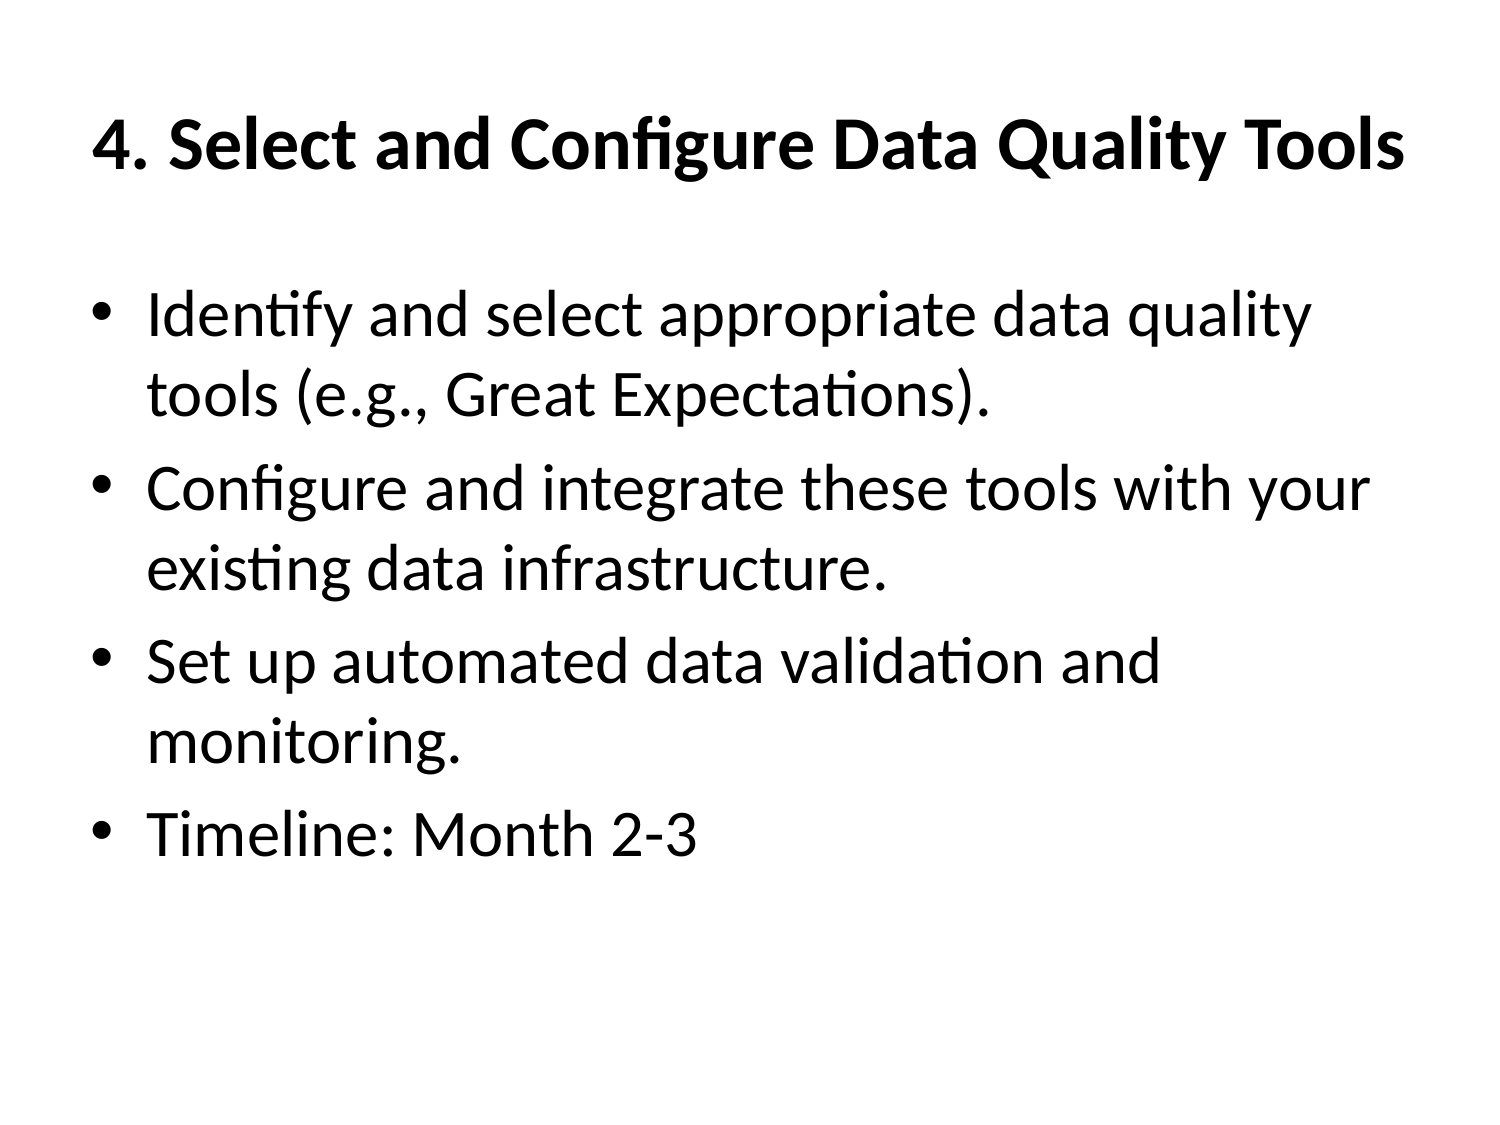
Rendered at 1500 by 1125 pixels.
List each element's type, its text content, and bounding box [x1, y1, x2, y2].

title 4. Select and Configure Data Quality Tools [75, 45, 1425, 233]
list Identify and select appropriate data quality tools (e.g., Great Expectations). Configure and integrate these tools with your existing data infrastructure. Set up automated data validation and monitoring. Timeline: Month 2-3 [75, 262, 1425, 1005]
